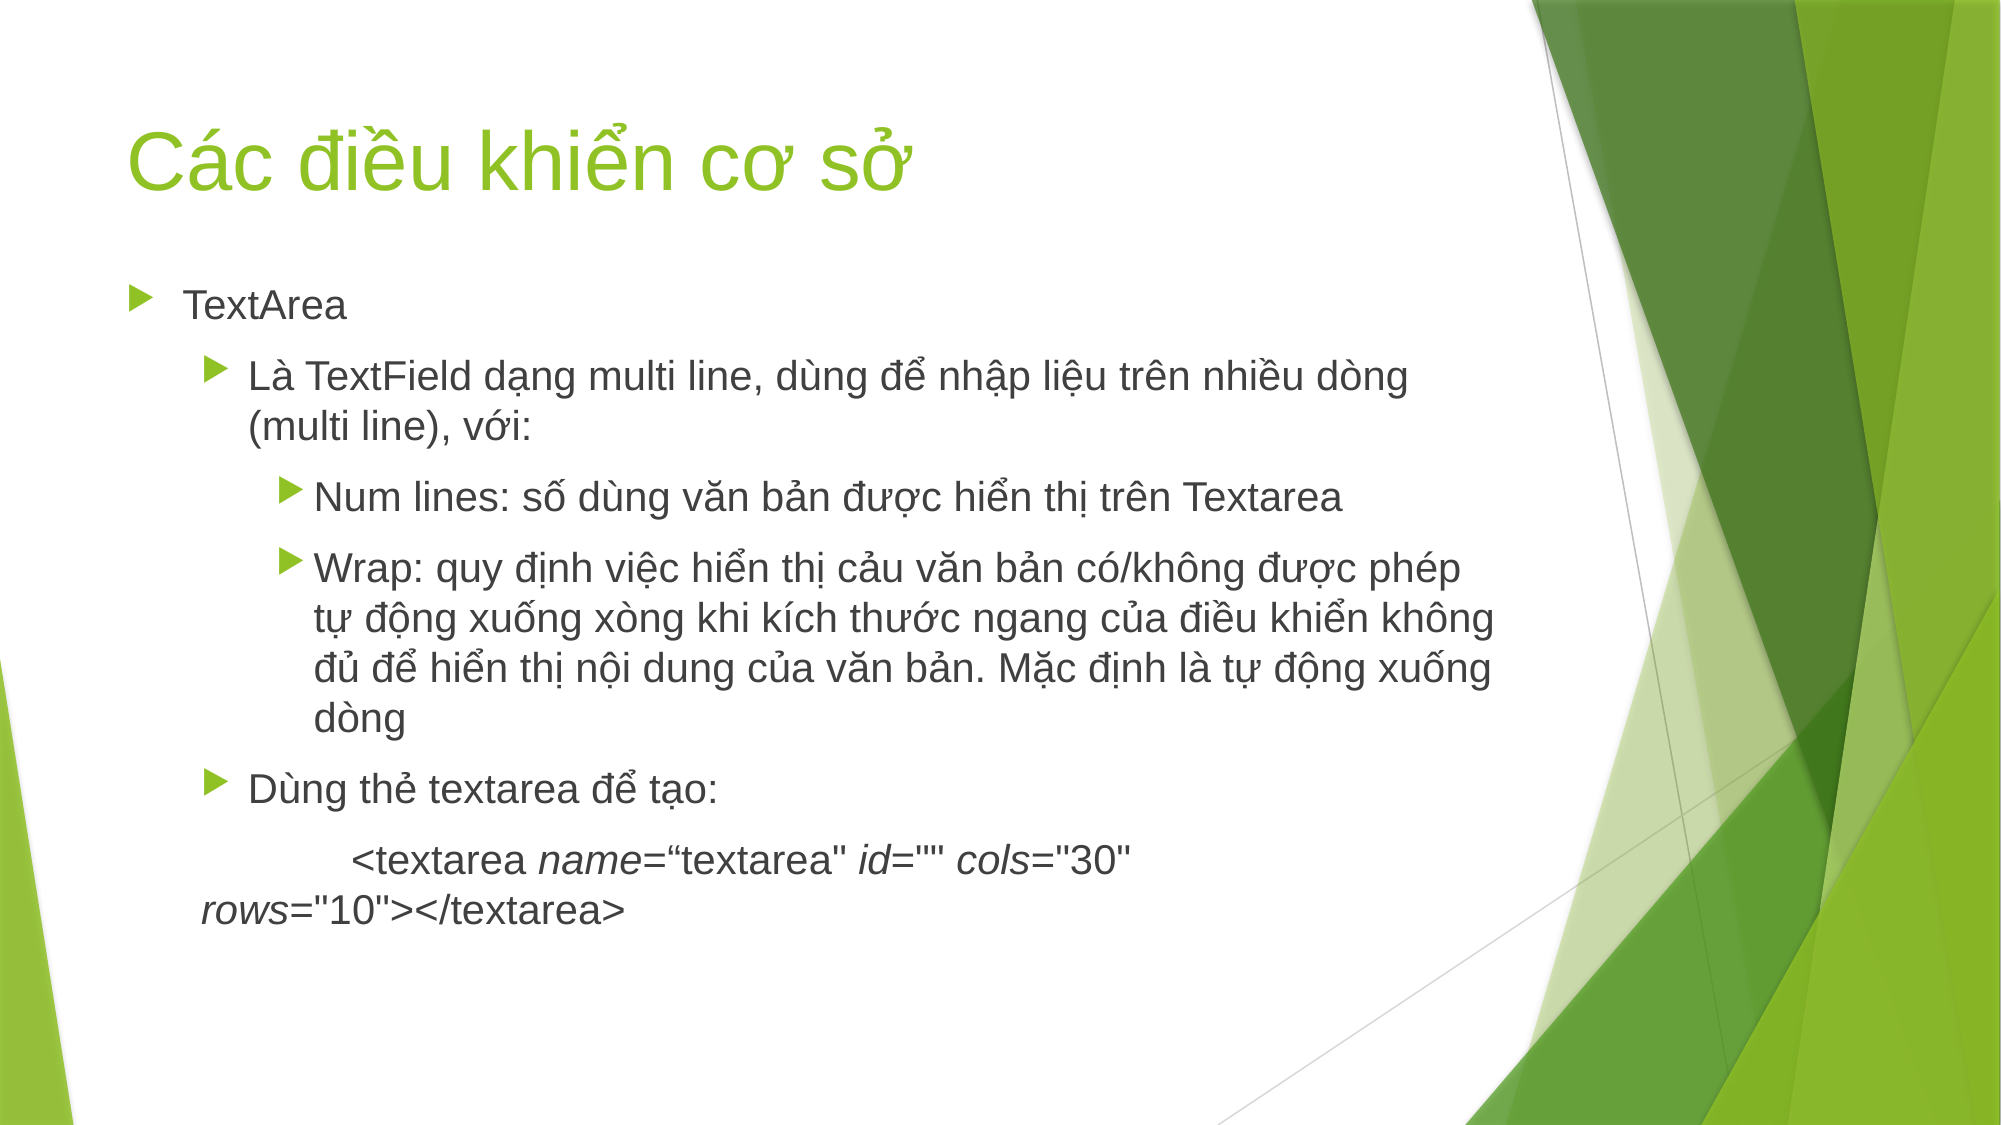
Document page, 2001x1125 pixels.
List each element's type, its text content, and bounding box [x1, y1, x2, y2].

title Các điều khiển cơ sở [111, 99, 1522, 238]
list TextArea Là TextField dạng multi line, dùng để nhập liệu trên nhiều dòng (multi line), với: Num lines: số dùng văn bản được hiển thị trên Textarea Wrap: quy định việc hiển thị cảu văn bản có/không được phép tự động xuống xòng khi kích thước ngang của điều khiển không đủ để hiển thị nội dung của văn bản. Mặc định là tự động xuống dòng Dùng thẻ textarea để tạo: <textarea name=“textarea" id="" cols="30" rows="10"></textarea> [111, 270, 1522, 992]
